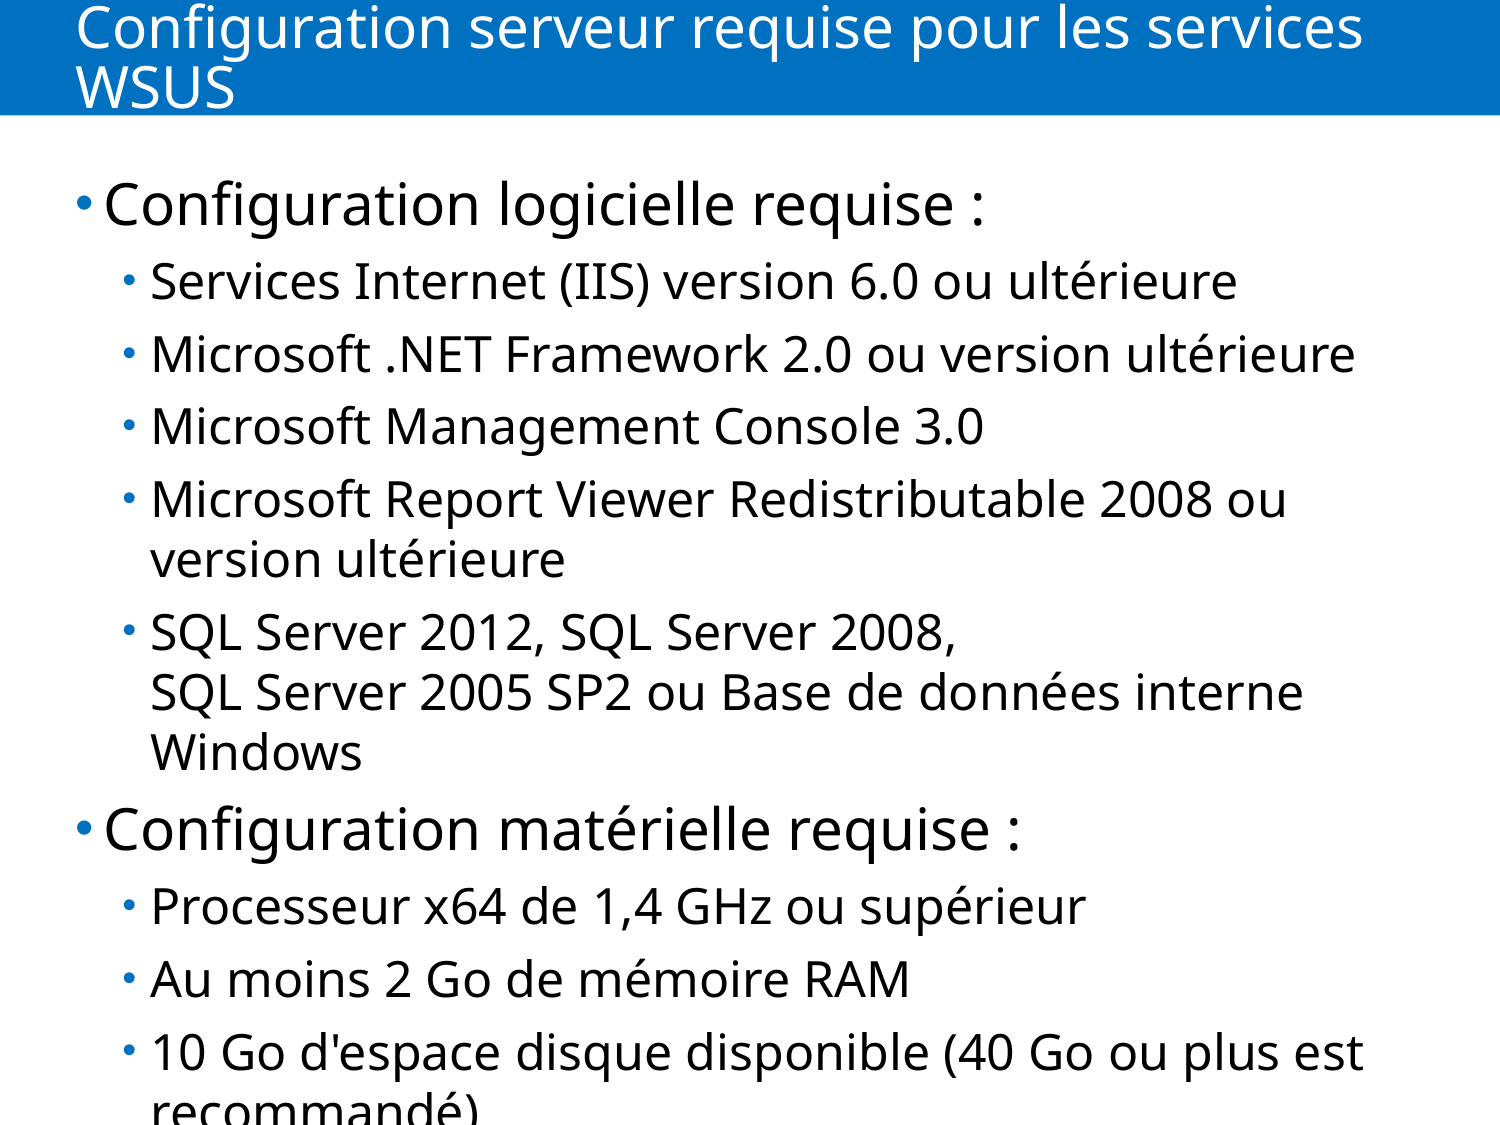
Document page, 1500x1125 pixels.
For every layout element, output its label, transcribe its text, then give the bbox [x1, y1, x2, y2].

text_box Configuration logicielle requise : Services Internet (IIS) version 6.0 ou ultérieure Microsoft .NET Framework 2.0 ou version ultérieure Microsoft Management Console 3.0 Microsoft Report Viewer Redistributable 2008 ou version ultérieure SQL Server 2012, SQL Server 2008, SQL Server 2005 SP2 ou Base de données interne Windows Configuration matérielle requise : Processeur x64 de 1,4 GHz ou supérieur Au moins 2 Go de mémoire RAM 10 Go d'espace disque disponible (40 Go ou plus est recommandé) [75, 167, 1408, 1012]
title Configuration serveur requise pour les services WSUS [75, 0, 1463, 122]
